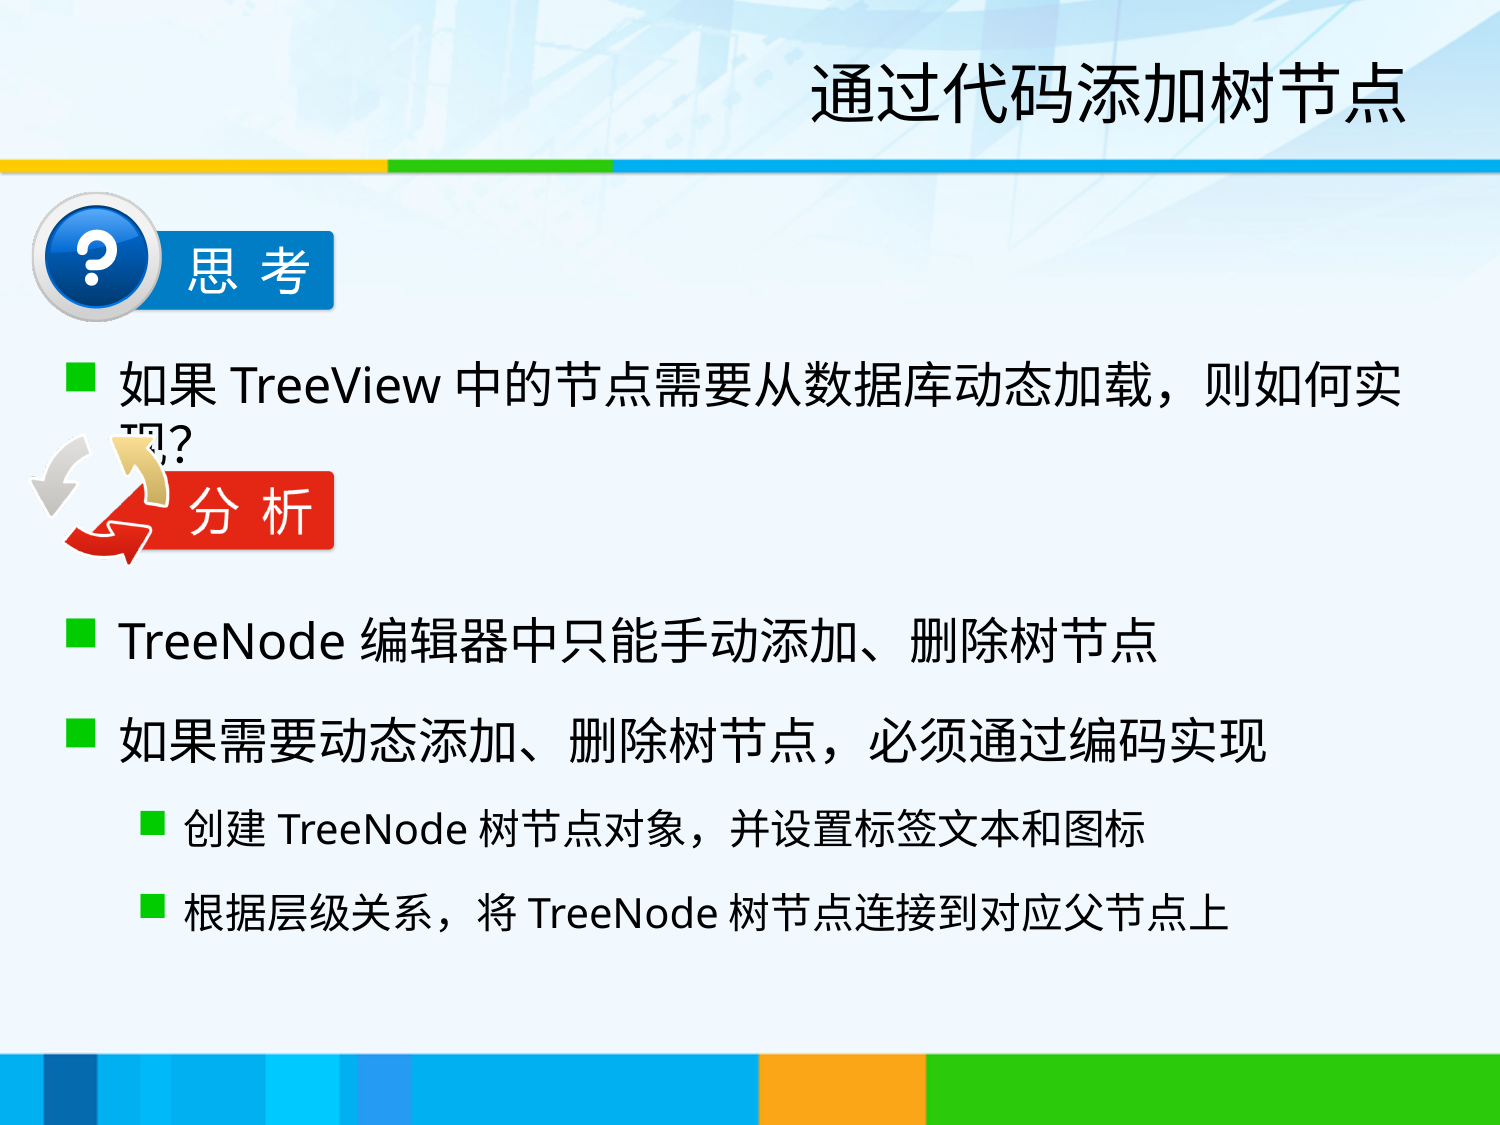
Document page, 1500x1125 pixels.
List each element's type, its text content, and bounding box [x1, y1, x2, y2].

text_box 如果TreeView中的节点需要从数据库动态加载，则如何实现？ [47, 346, 1500, 425]
picture [0, 0, 1500, 1125]
title 通过代码添加树节点 [383, 45, 1426, 138]
text_box TreeNode编辑器中只能手动添加、删除树节点 如果需要动态添加、删除树节点，必须通过编码实现 创建TreeNode树节点对象，并设置标签文本和图标 根据层级关系，将TreeNode树节点连接到对应父节点上 [47, 572, 1447, 941]
